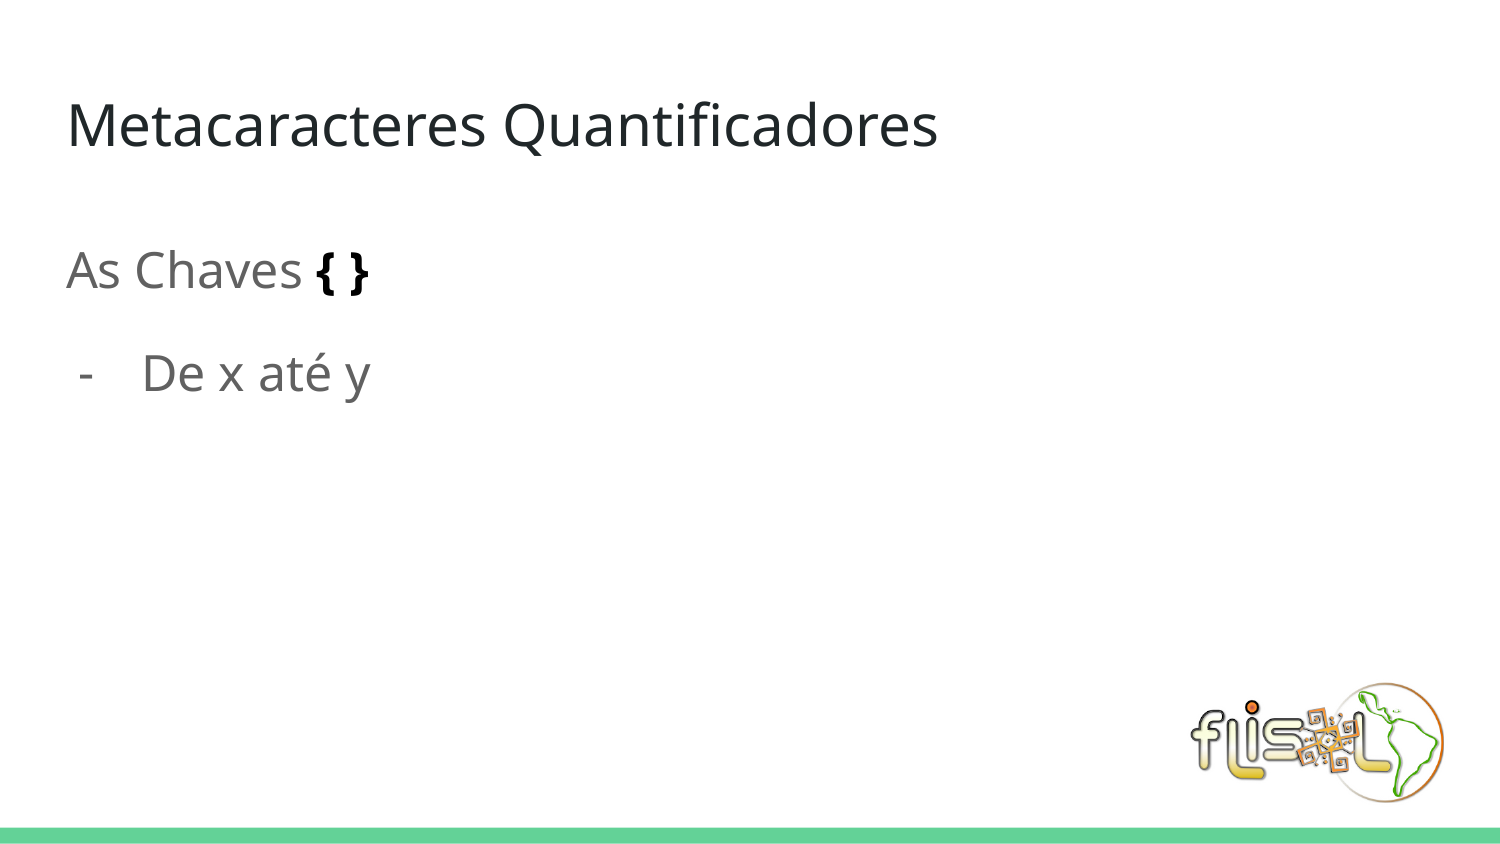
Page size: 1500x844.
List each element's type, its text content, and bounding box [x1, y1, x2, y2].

list As Chaves { } De x até y [51, 215, 1449, 750]
picture [1185, 677, 1450, 809]
title Metacaracteres Quantificadores [51, 72, 1449, 167]
